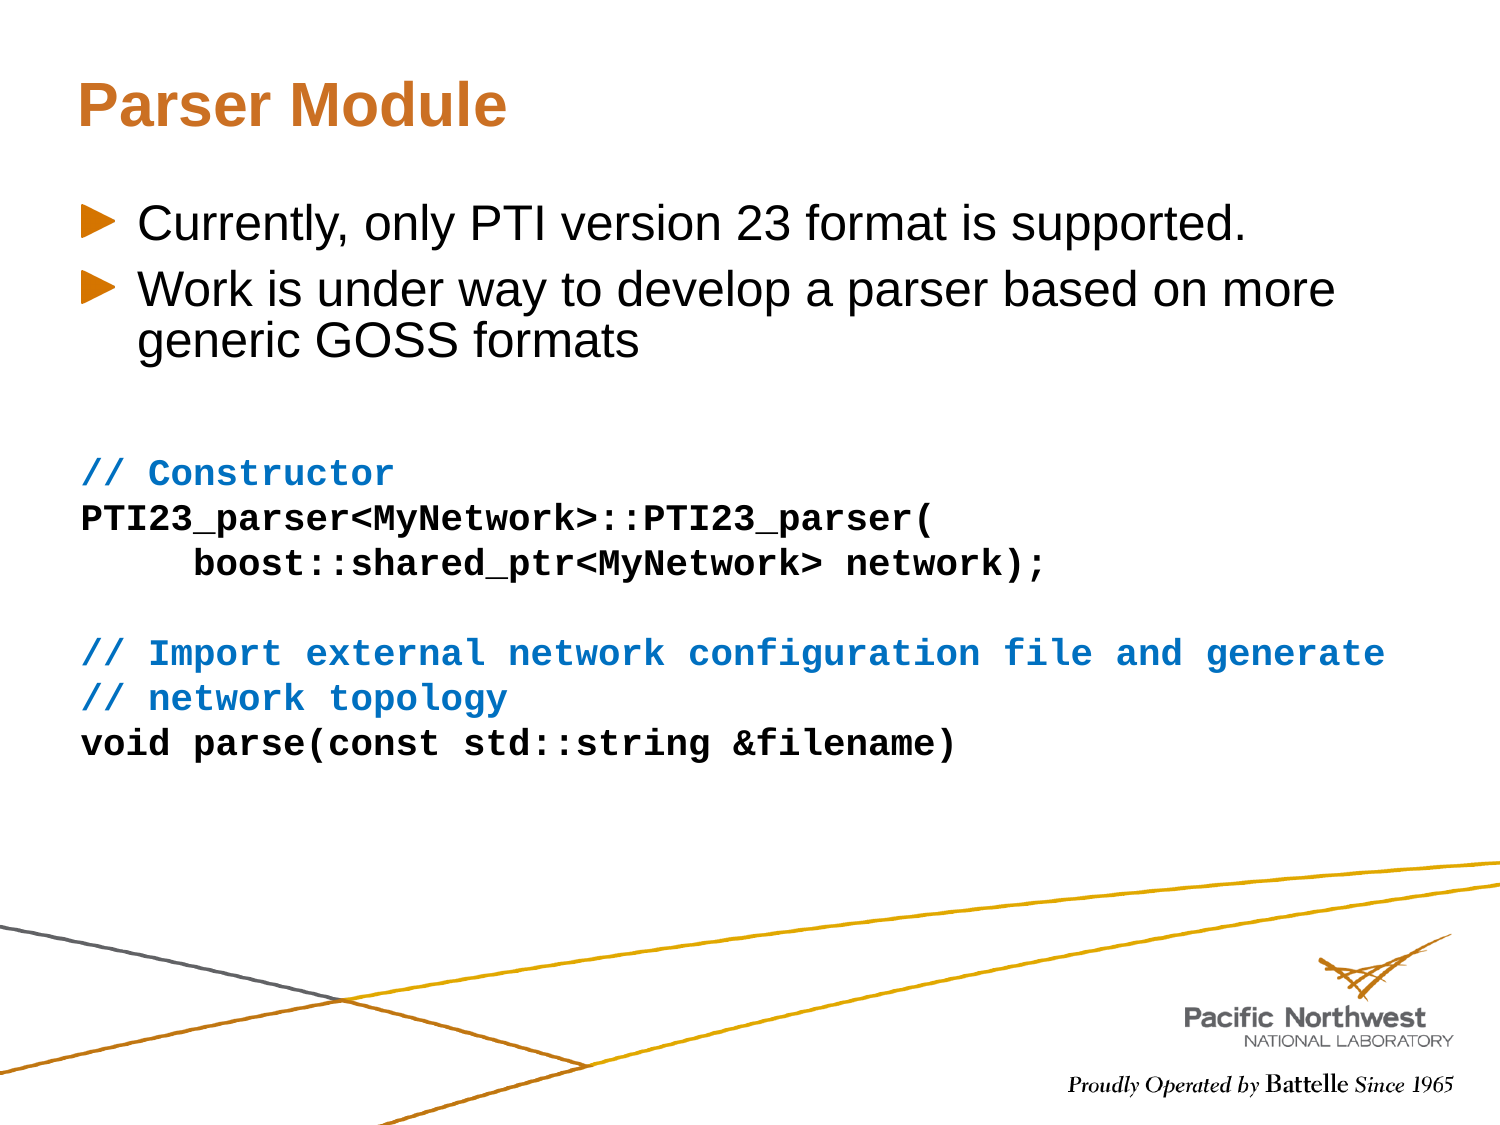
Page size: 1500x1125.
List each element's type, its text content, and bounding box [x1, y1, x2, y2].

picture [80, 269, 116, 305]
list Currently, only PTI version 23 format is supported. Work is under way to develop a parser based on more generic GOSS formats [80, 200, 1424, 375]
picture [80, 203, 116, 239]
text_box // Constructor PTI23_parser<MyNetwork>::PTI23_parser( boost::shared_ptr<MyNetwork> network); // Import external network configuration file and generate // network topology void parse(const std::string &filename) [65, 440, 1401, 816]
picture [0, 843, 1500, 1125]
title Parser Module [77, 75, 1424, 238]
